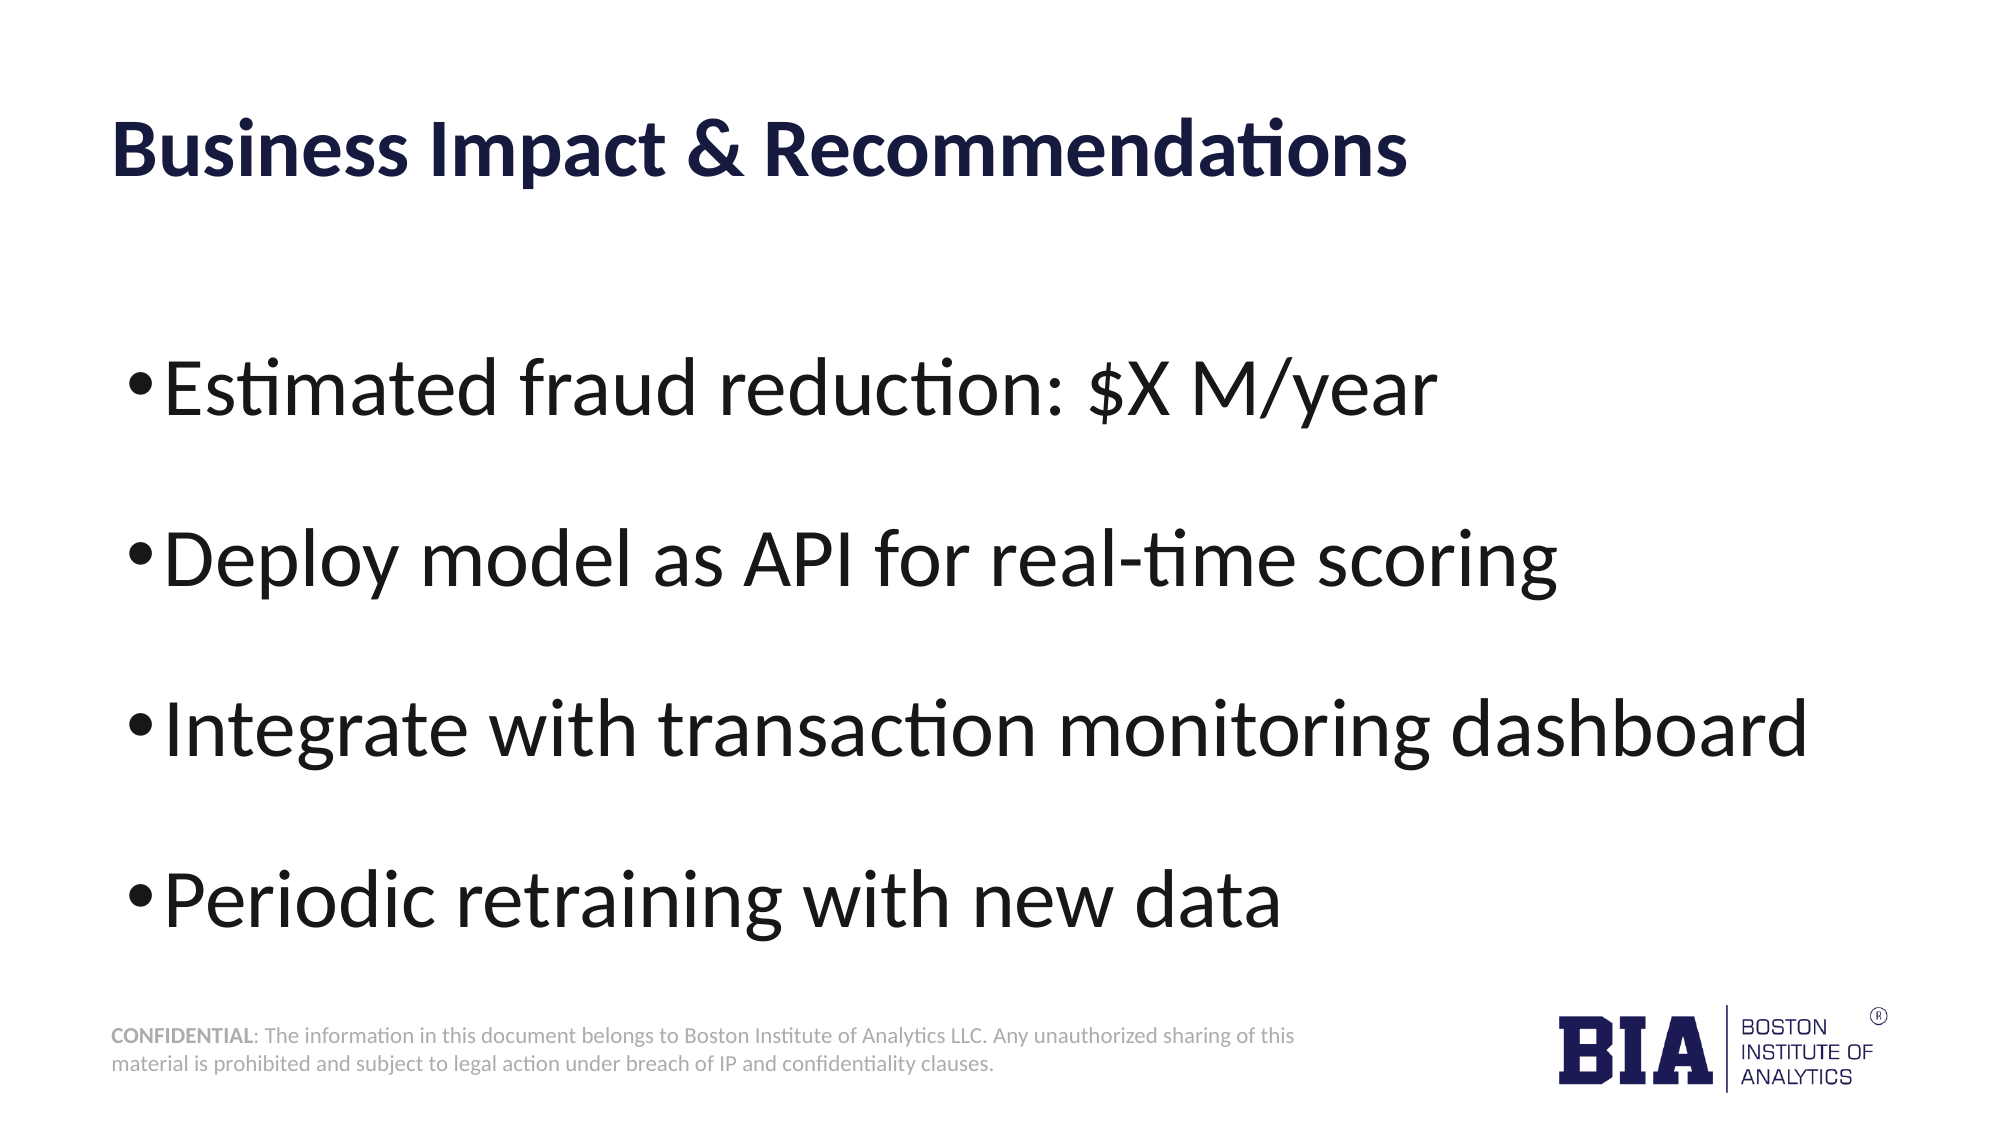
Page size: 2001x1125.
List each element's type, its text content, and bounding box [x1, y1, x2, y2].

picture [1557, 1003, 1889, 1094]
list Estimated fraud reduction: $X M/year Deploy model as API for real-time scoring Integrate with transaction monitoring dashboard Periodic retraining with new data [111, 274, 1889, 997]
title Business Impact & Recommendations [111, 99, 1889, 200]
